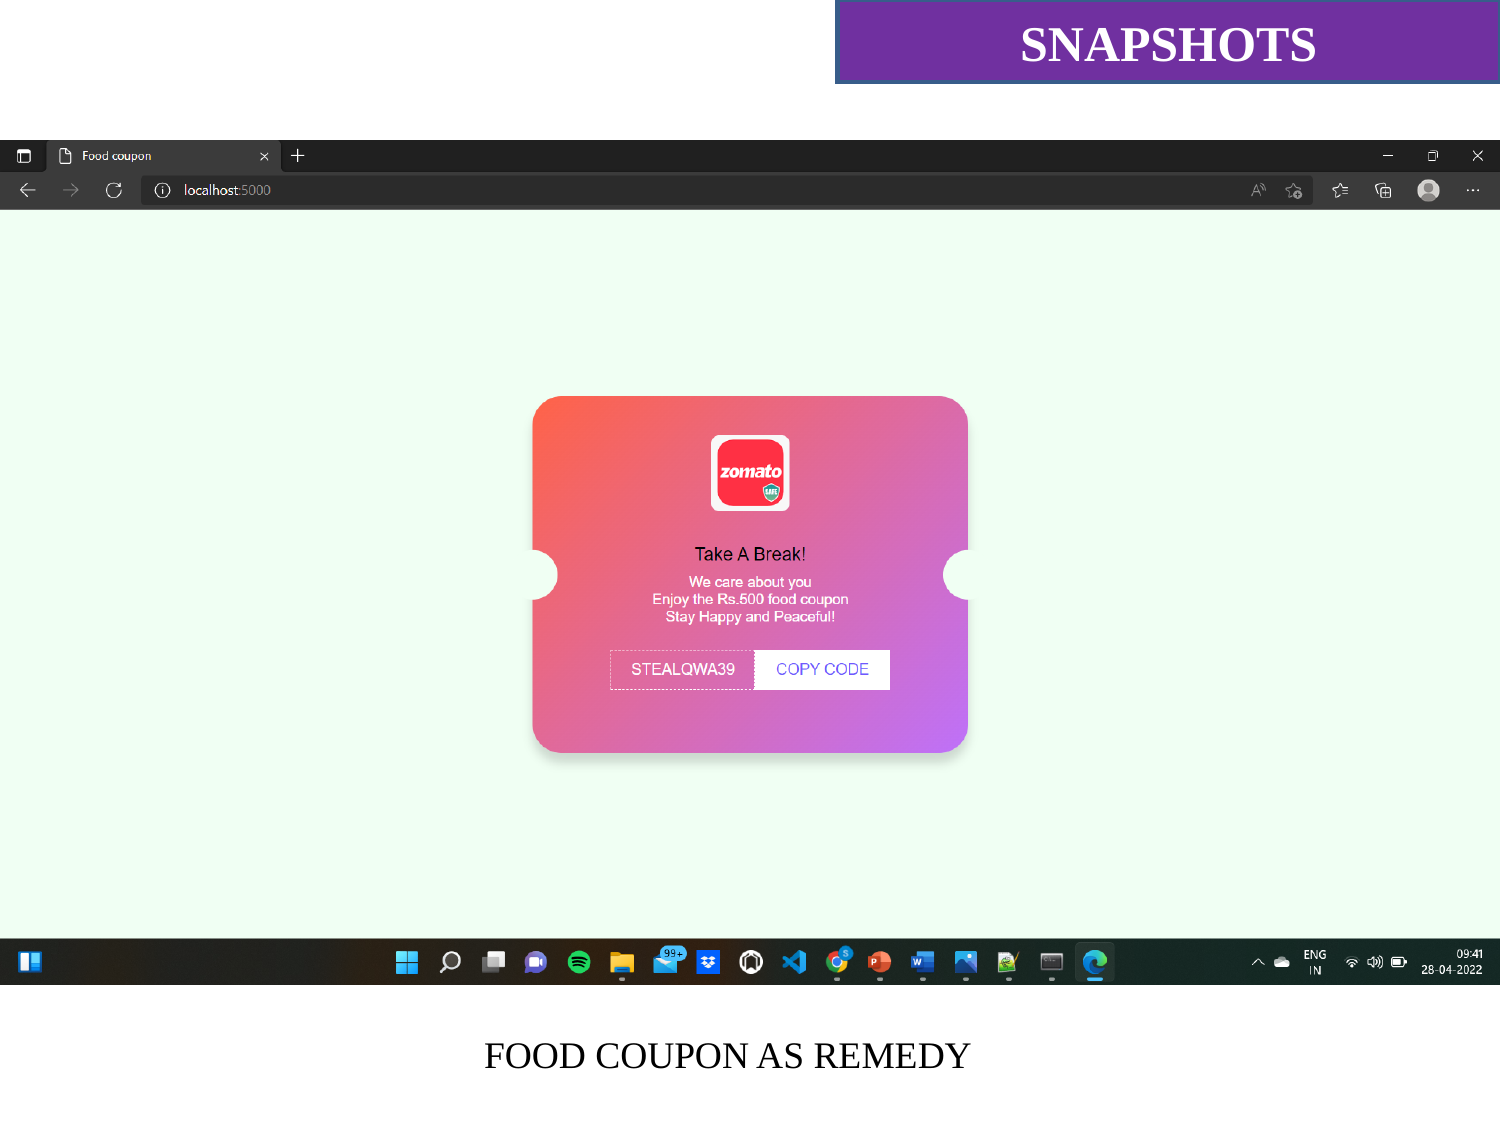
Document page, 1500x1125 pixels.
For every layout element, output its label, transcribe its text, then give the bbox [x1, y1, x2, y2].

text_box FOOD COUPON AS REMEDY [174, 1012, 1282, 1096]
text_box SNAPSHOTS [837, 0, 1500, 83]
picture [0, 140, 1500, 985]
